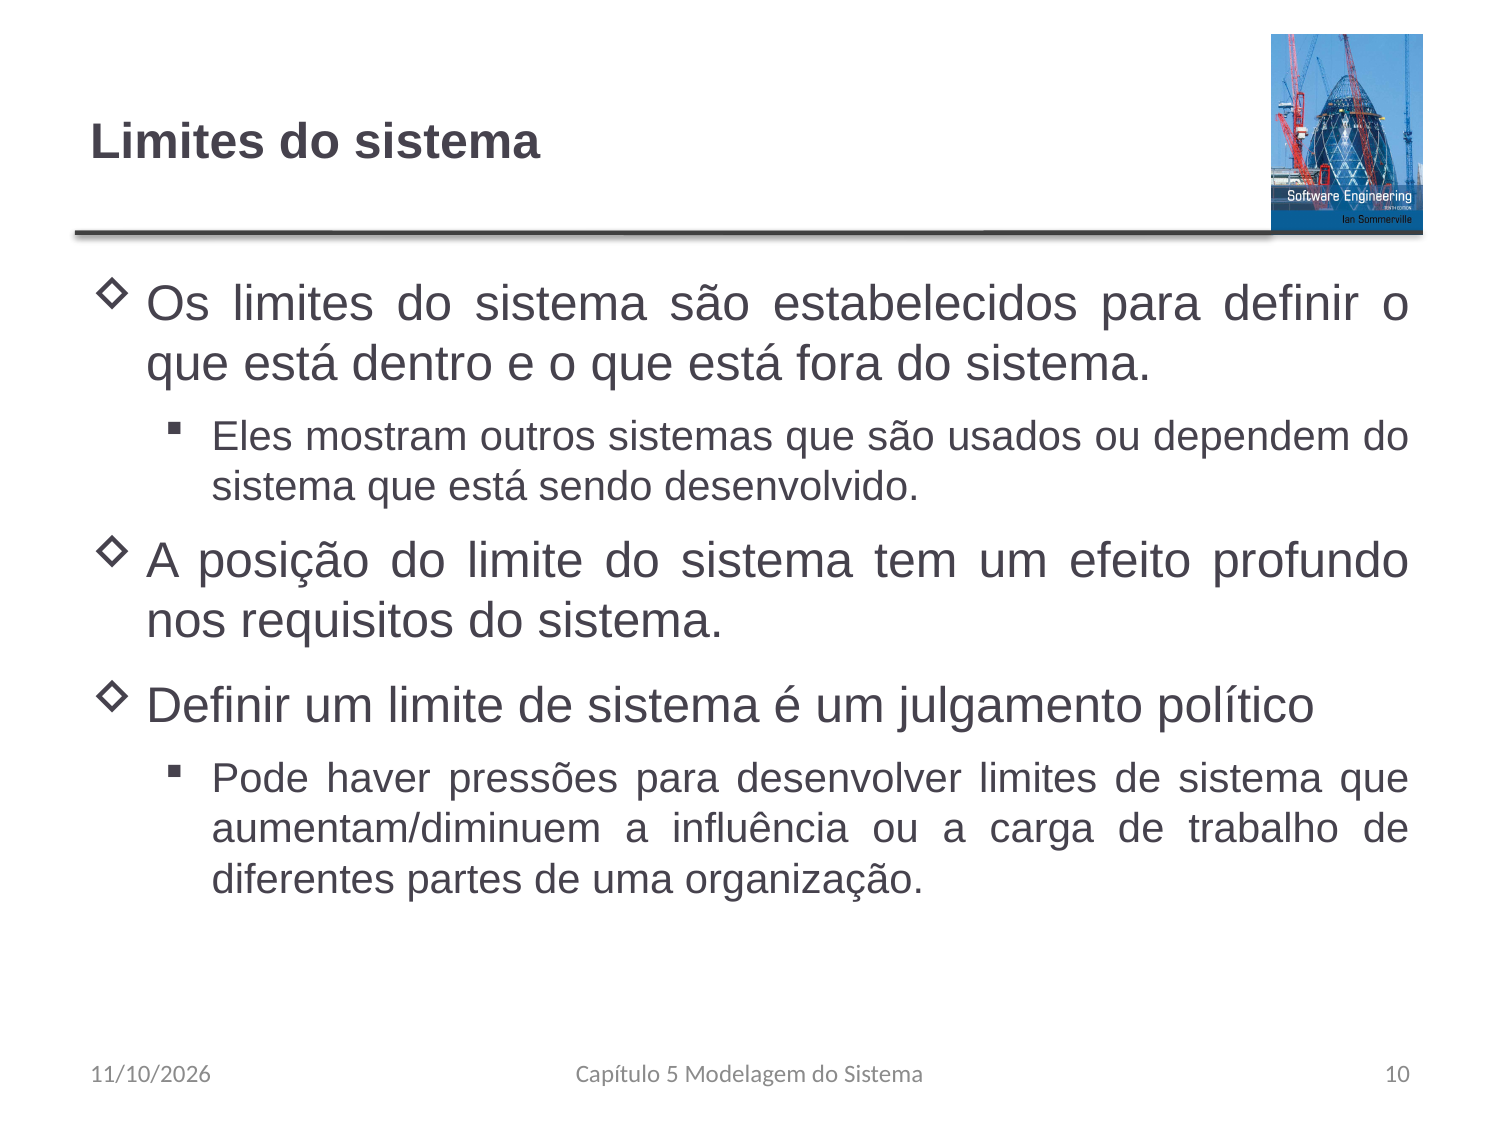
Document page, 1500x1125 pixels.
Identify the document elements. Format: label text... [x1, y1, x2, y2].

list Os limites do sistema são estabelecidos para definir o que está dentro e o que está fora do sistema. Eles mostram outros sistemas que são usados ou dependem do sistema que está sendo desenvolvido. A posição do limite do sistema tem um efeito profundo nos requisitos do sistema. Definir um limite de sistema é um julgamento político Pode haver pressões para desenvolver limites de sistema que aumentam/diminuem a influência ou a carga de trabalho de diferentes partes de uma organização. [75, 262, 1425, 1005]
title Limites do sistema [74, 44, 1272, 233]
footer Capítulo 5 Modelagem do Sistema [512, 1042, 988, 1103]
picture [1271, 34, 1423, 230]
slide_number 10 [1074, 1042, 1425, 1103]
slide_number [75, 1042, 425, 1103]
